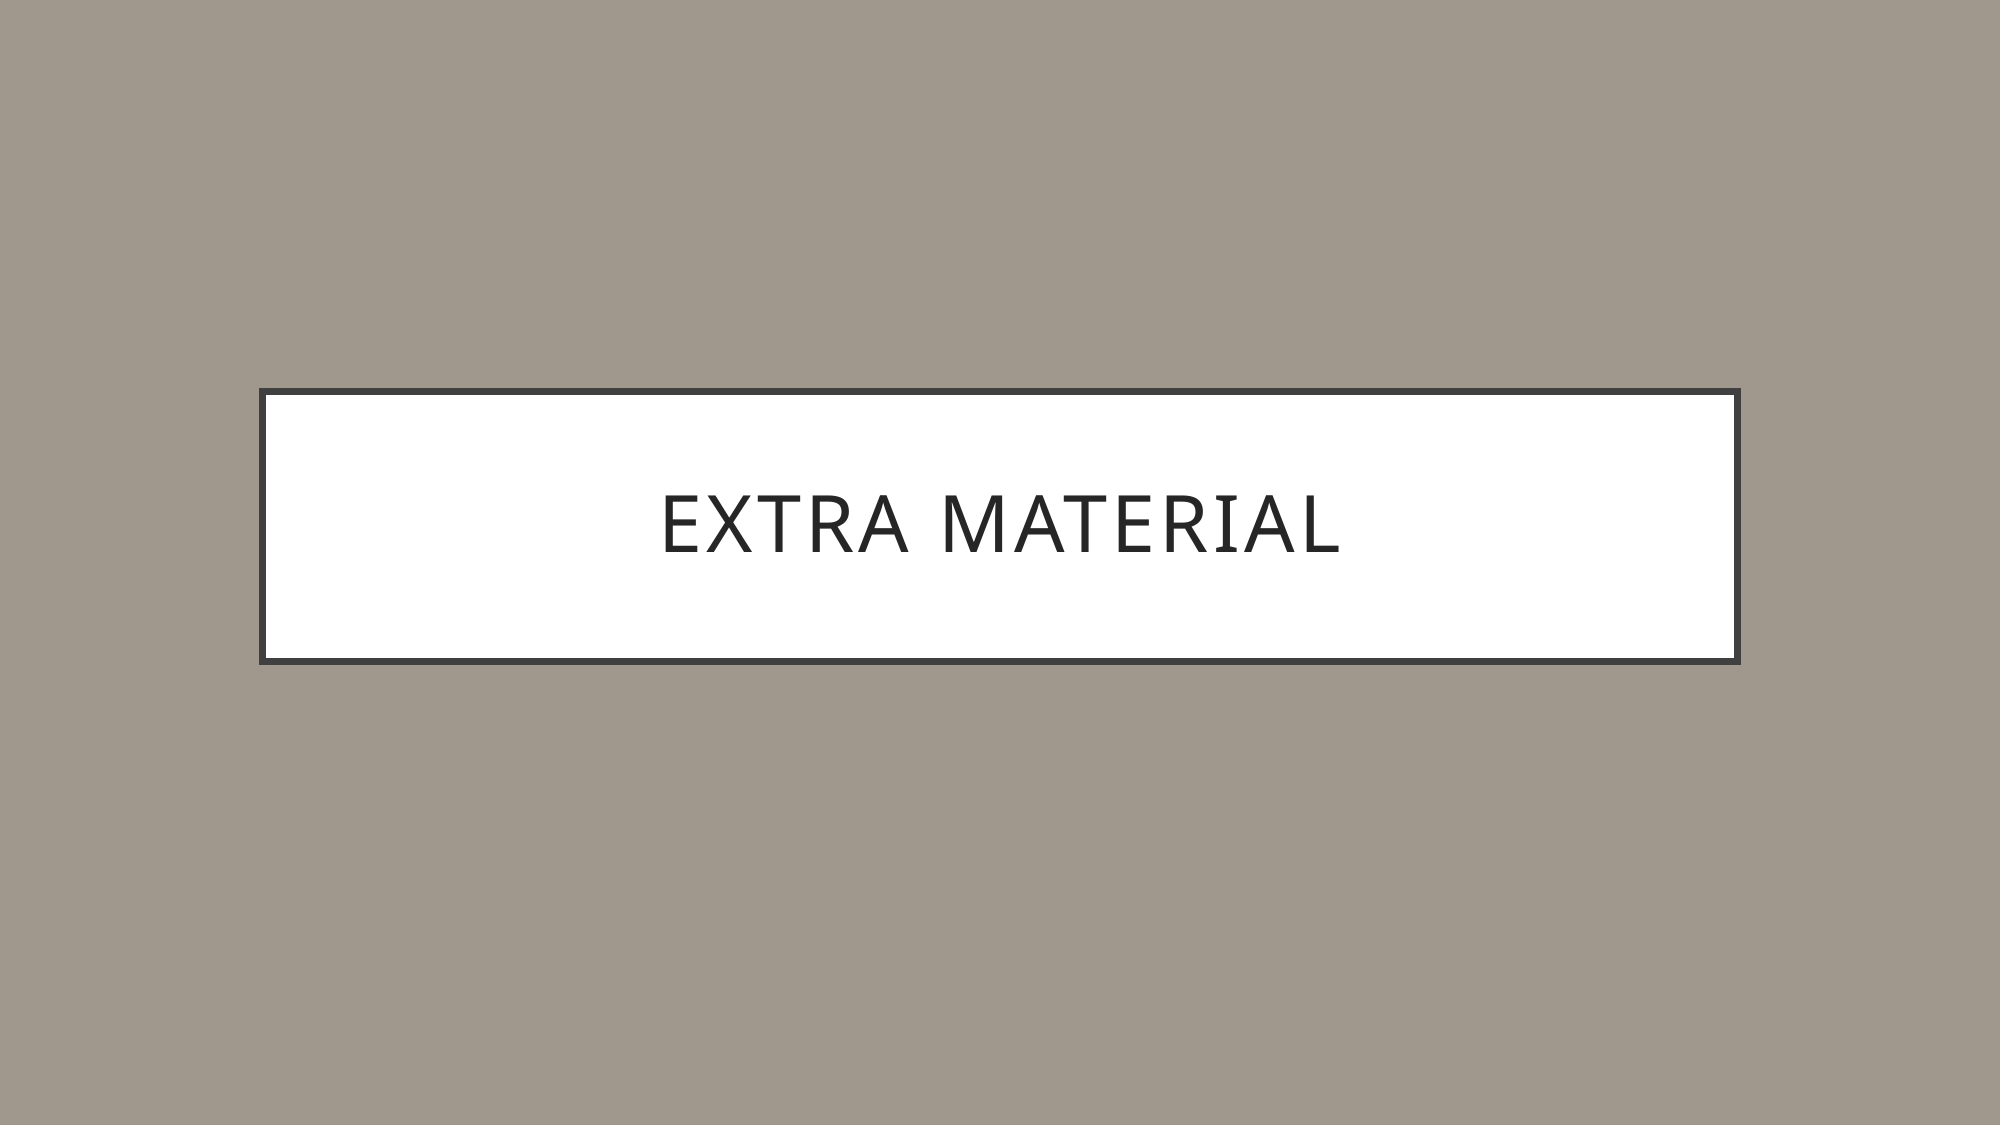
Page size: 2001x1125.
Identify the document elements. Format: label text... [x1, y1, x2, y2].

title Extra Material [259, 388, 1741, 665]
